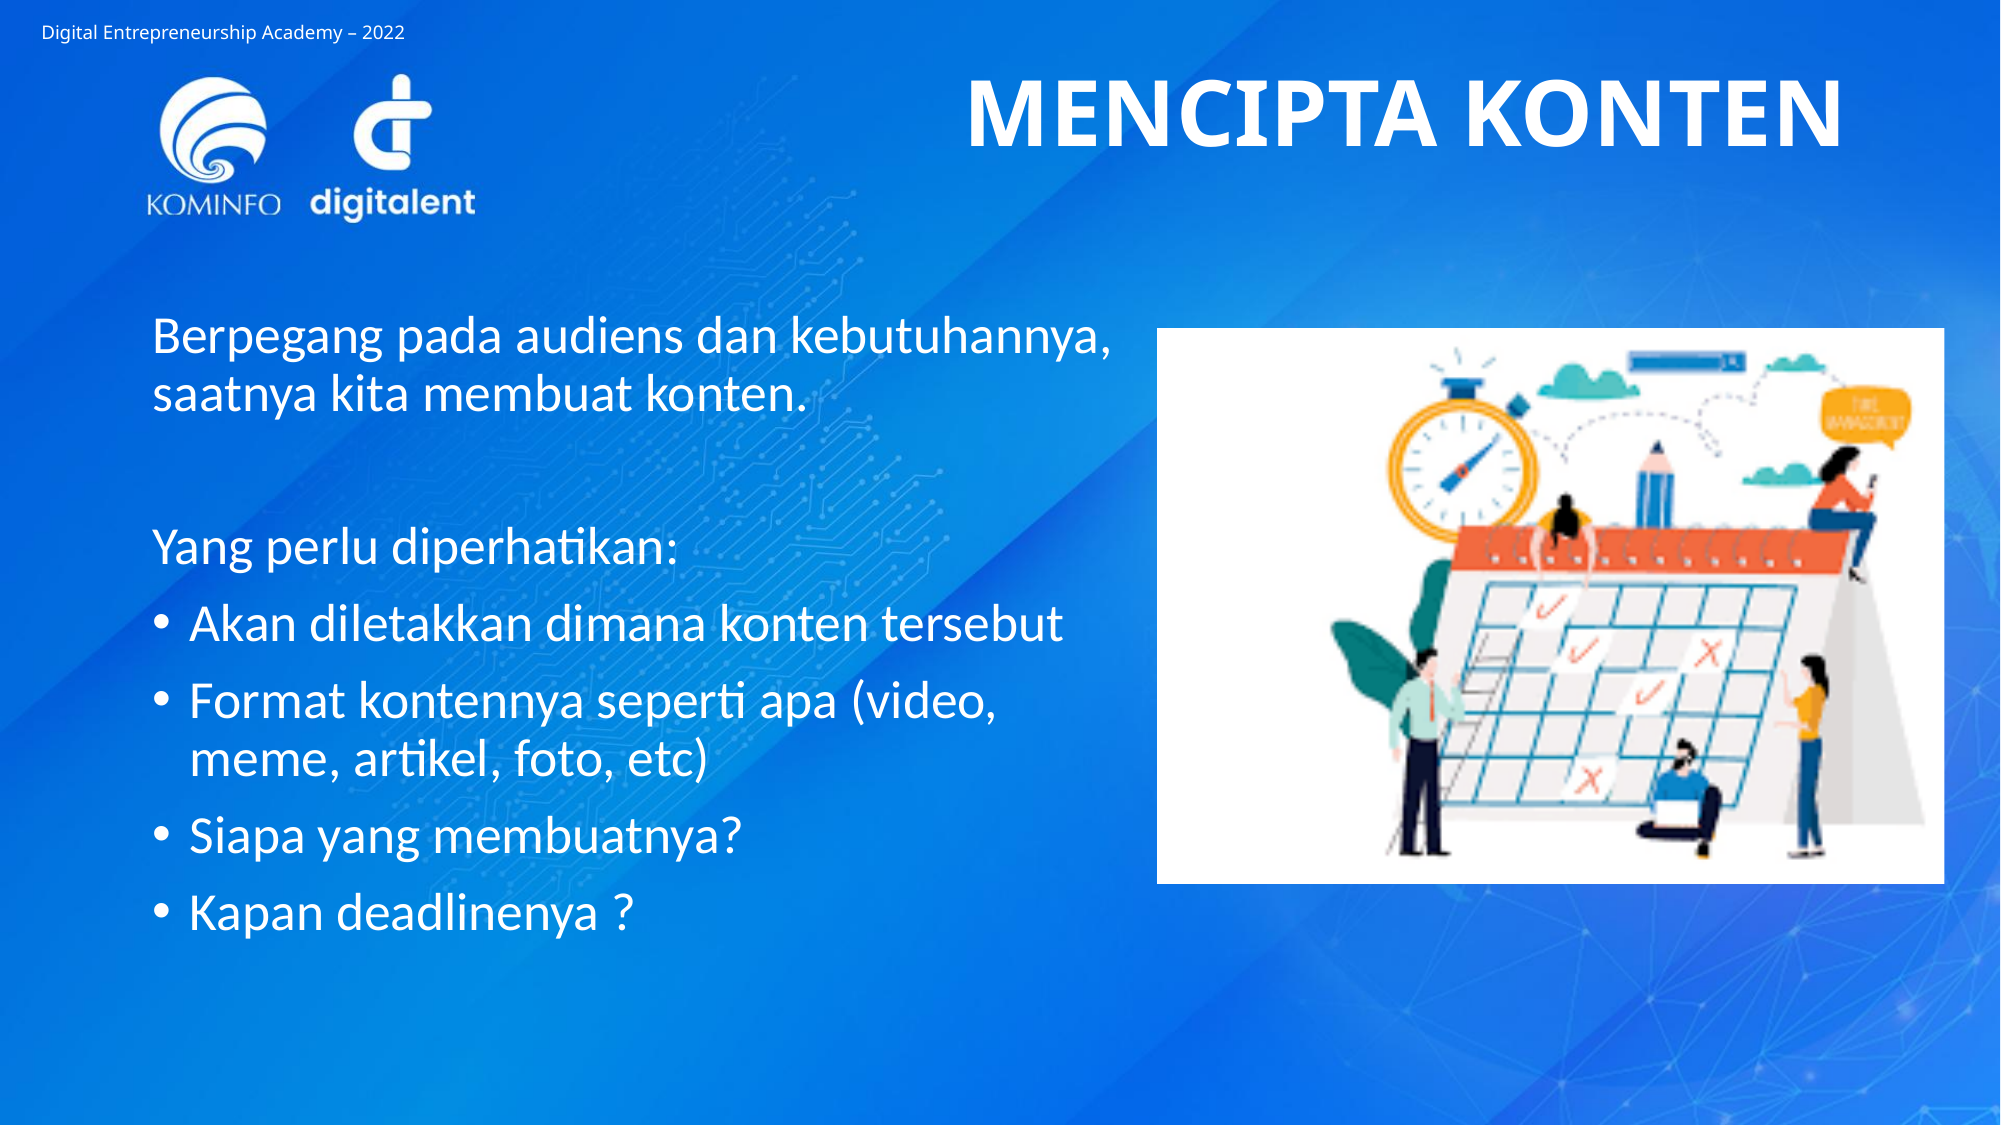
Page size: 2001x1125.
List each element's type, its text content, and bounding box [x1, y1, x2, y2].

text_box Digital Entrepreneurship Academy – 2022 [26, 13, 1027, 51]
text_box MENCIPTA KONTEN [137, 59, 1863, 278]
text_box Berpegang pada audiens dan kebutuhannya, saatnya kita membuat konten. Yang perlu diperhatikan: Akan diletakkan dimana konten tersebut Format kontennya seperti apa (video, meme, artikel, foto, etc) Siapa yang membuatnya? Kapan deadlinenya ? [137, 299, 1132, 1014]
picture [0, 0, 2001, 1125]
